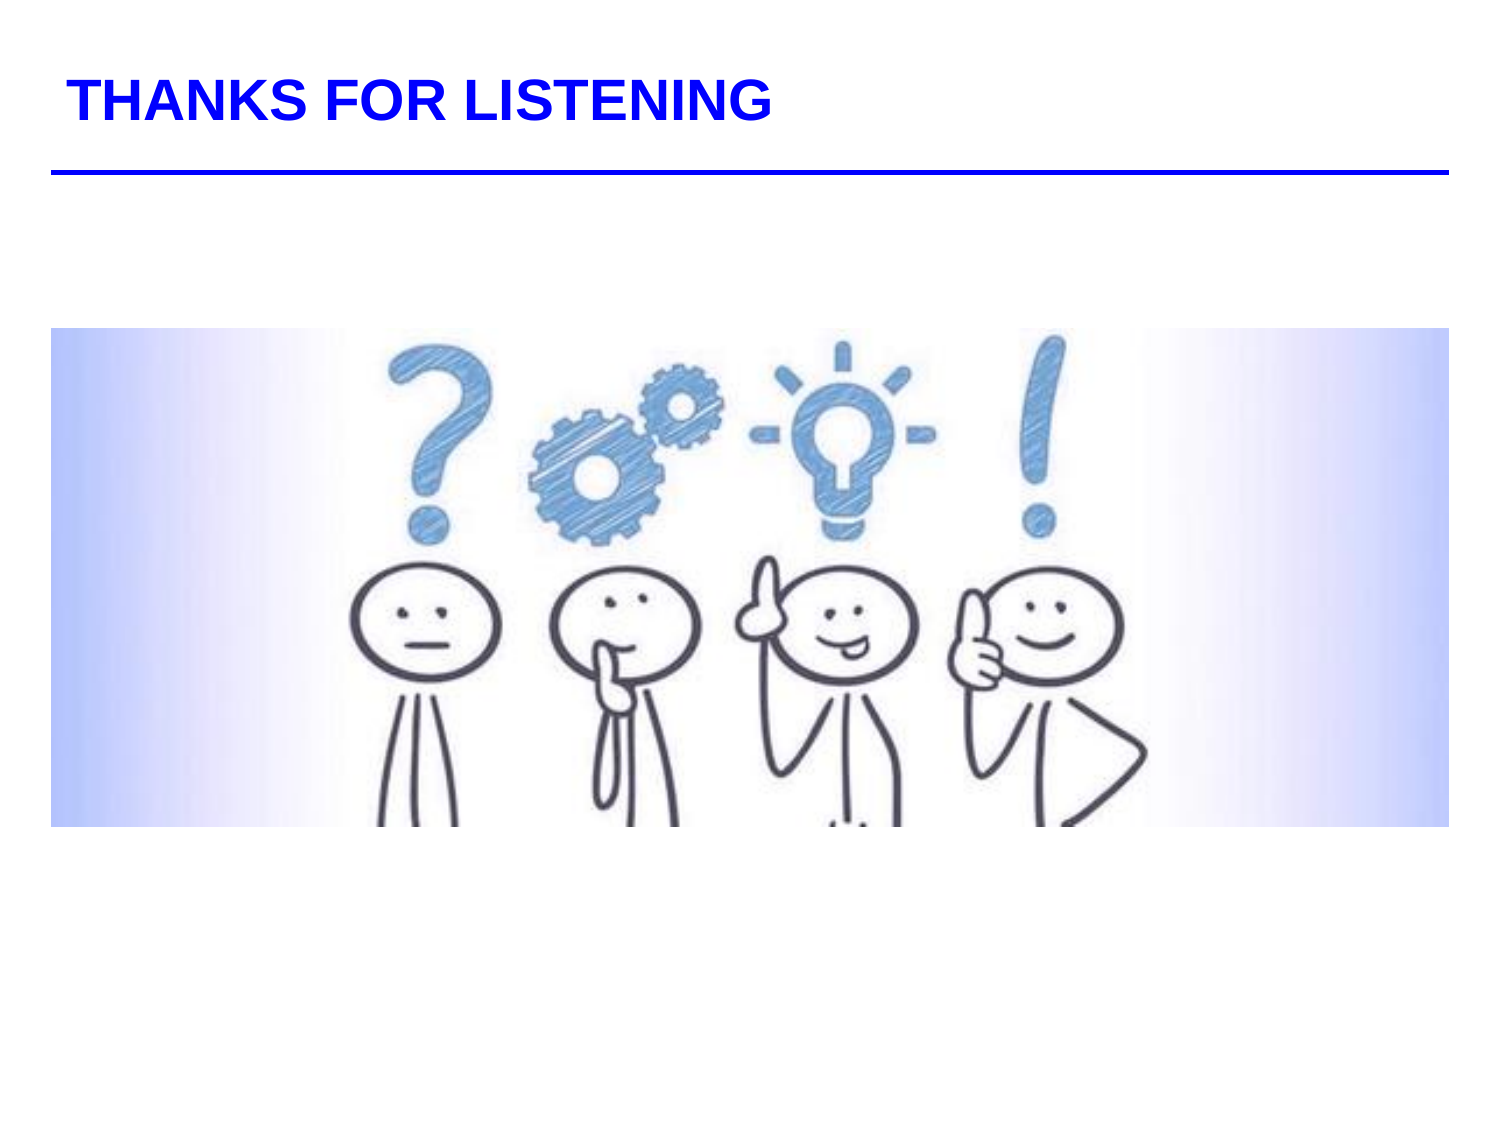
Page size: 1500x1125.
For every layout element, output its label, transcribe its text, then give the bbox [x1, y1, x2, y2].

picture [50, 328, 1450, 828]
title THANKS FOR LISTENING [51, 47, 1449, 173]
